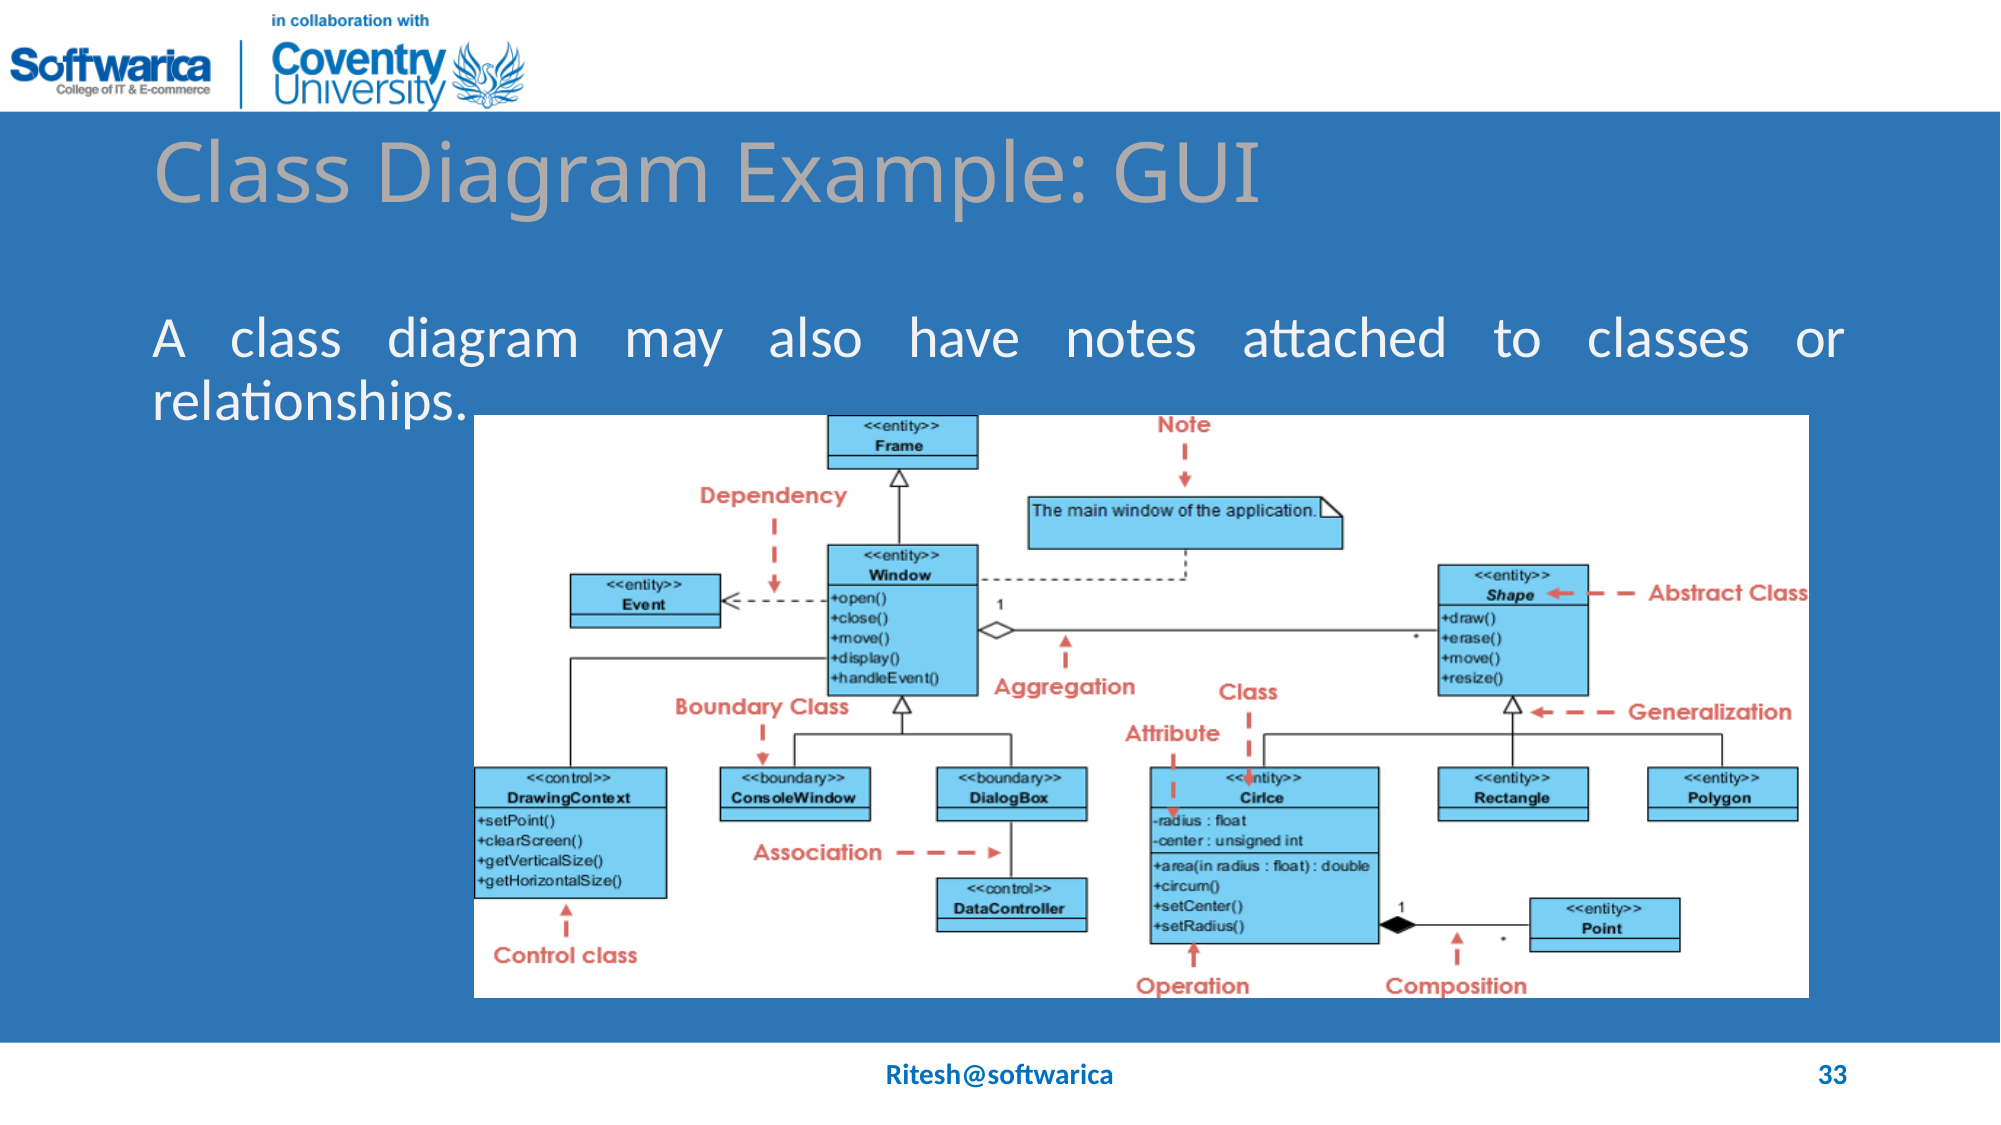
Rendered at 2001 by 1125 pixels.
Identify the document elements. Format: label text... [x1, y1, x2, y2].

title Class Diagram Example: GUI [137, 111, 1863, 240]
footer Ritesh@softwarica [662, 1042, 1338, 1103]
picture [10, 14, 525, 112]
list A class diagram may also have notes attached to classes or relationships. [137, 299, 1863, 1014]
slide_number 33 [1412, 1042, 1863, 1103]
picture [474, 415, 1809, 999]
